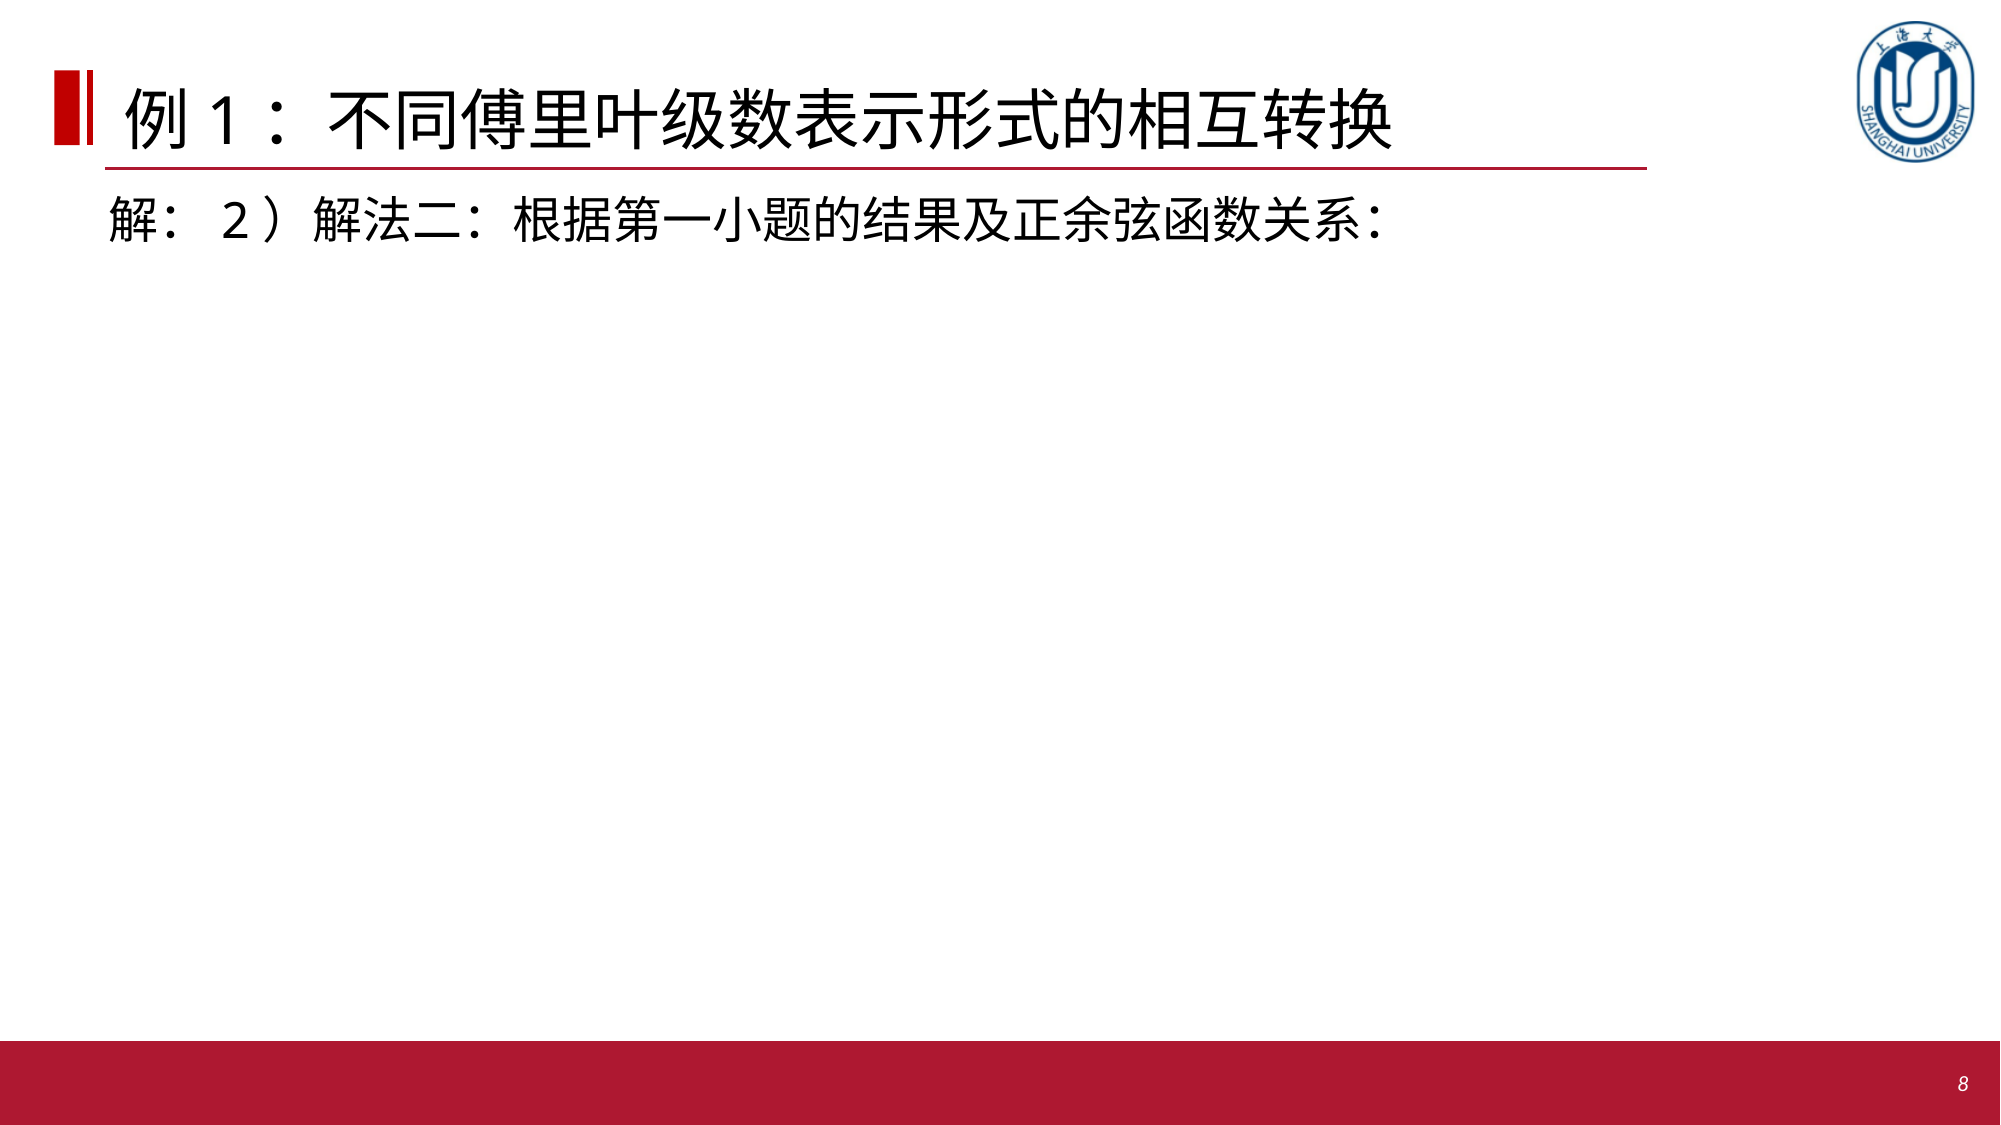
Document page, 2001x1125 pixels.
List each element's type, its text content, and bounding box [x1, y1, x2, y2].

slide_number 8 [1768, 1052, 1984, 1113]
picture [1855, 21, 1978, 163]
title 例1：不同傅里叶级数表示形式的相互转换 [108, 37, 1836, 167]
